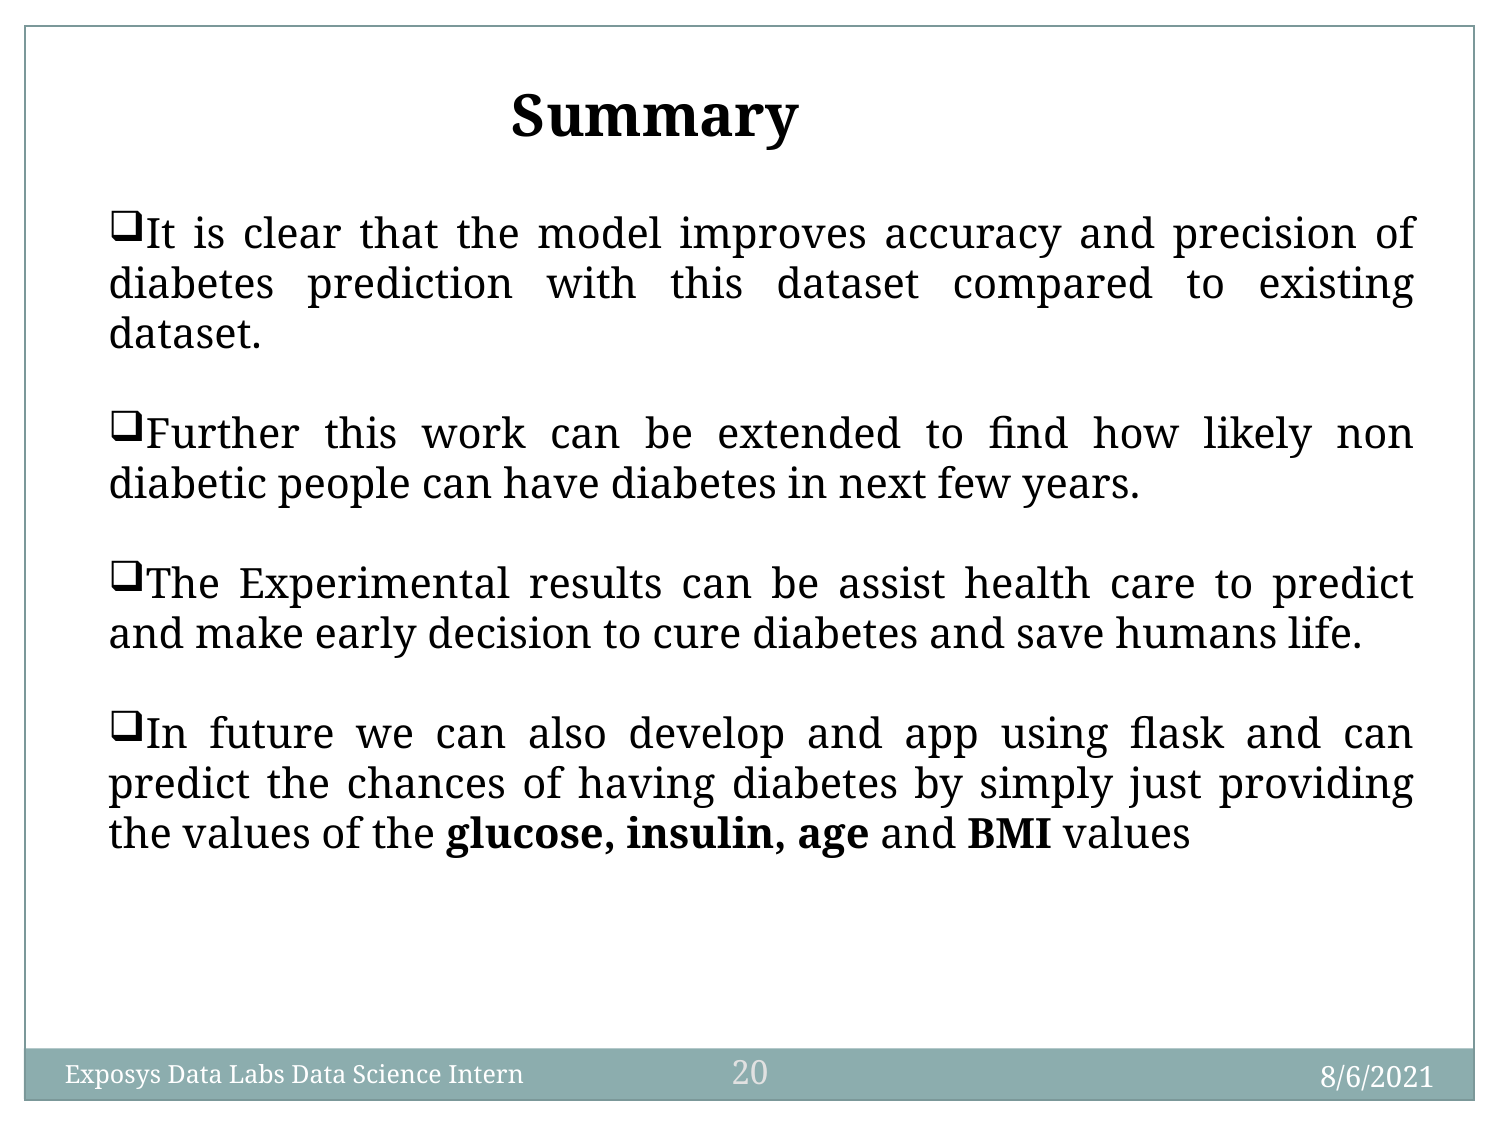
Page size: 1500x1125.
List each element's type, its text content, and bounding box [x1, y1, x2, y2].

text_box It is clear that the model improves accuracy and precision of diabetes prediction with this dataset compared to existing dataset. Further this work can be extended to find how likely non diabetic people can have diabetes in next few years. The Experimental results can be assist health care to predict and make early decision to cure diabetes and save humans life. In future we can also develop and app using flask and can predict the chances of having diabetes by simply just providing the values of the glucose, insulin, age and BMI values [93, 199, 1430, 865]
slide_number 20 [699, 1037, 800, 1110]
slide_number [950, 1050, 1450, 1111]
text_box Summary [497, 70, 815, 156]
footer Exposys Data Labs Data Science Intern [50, 1051, 638, 1112]
